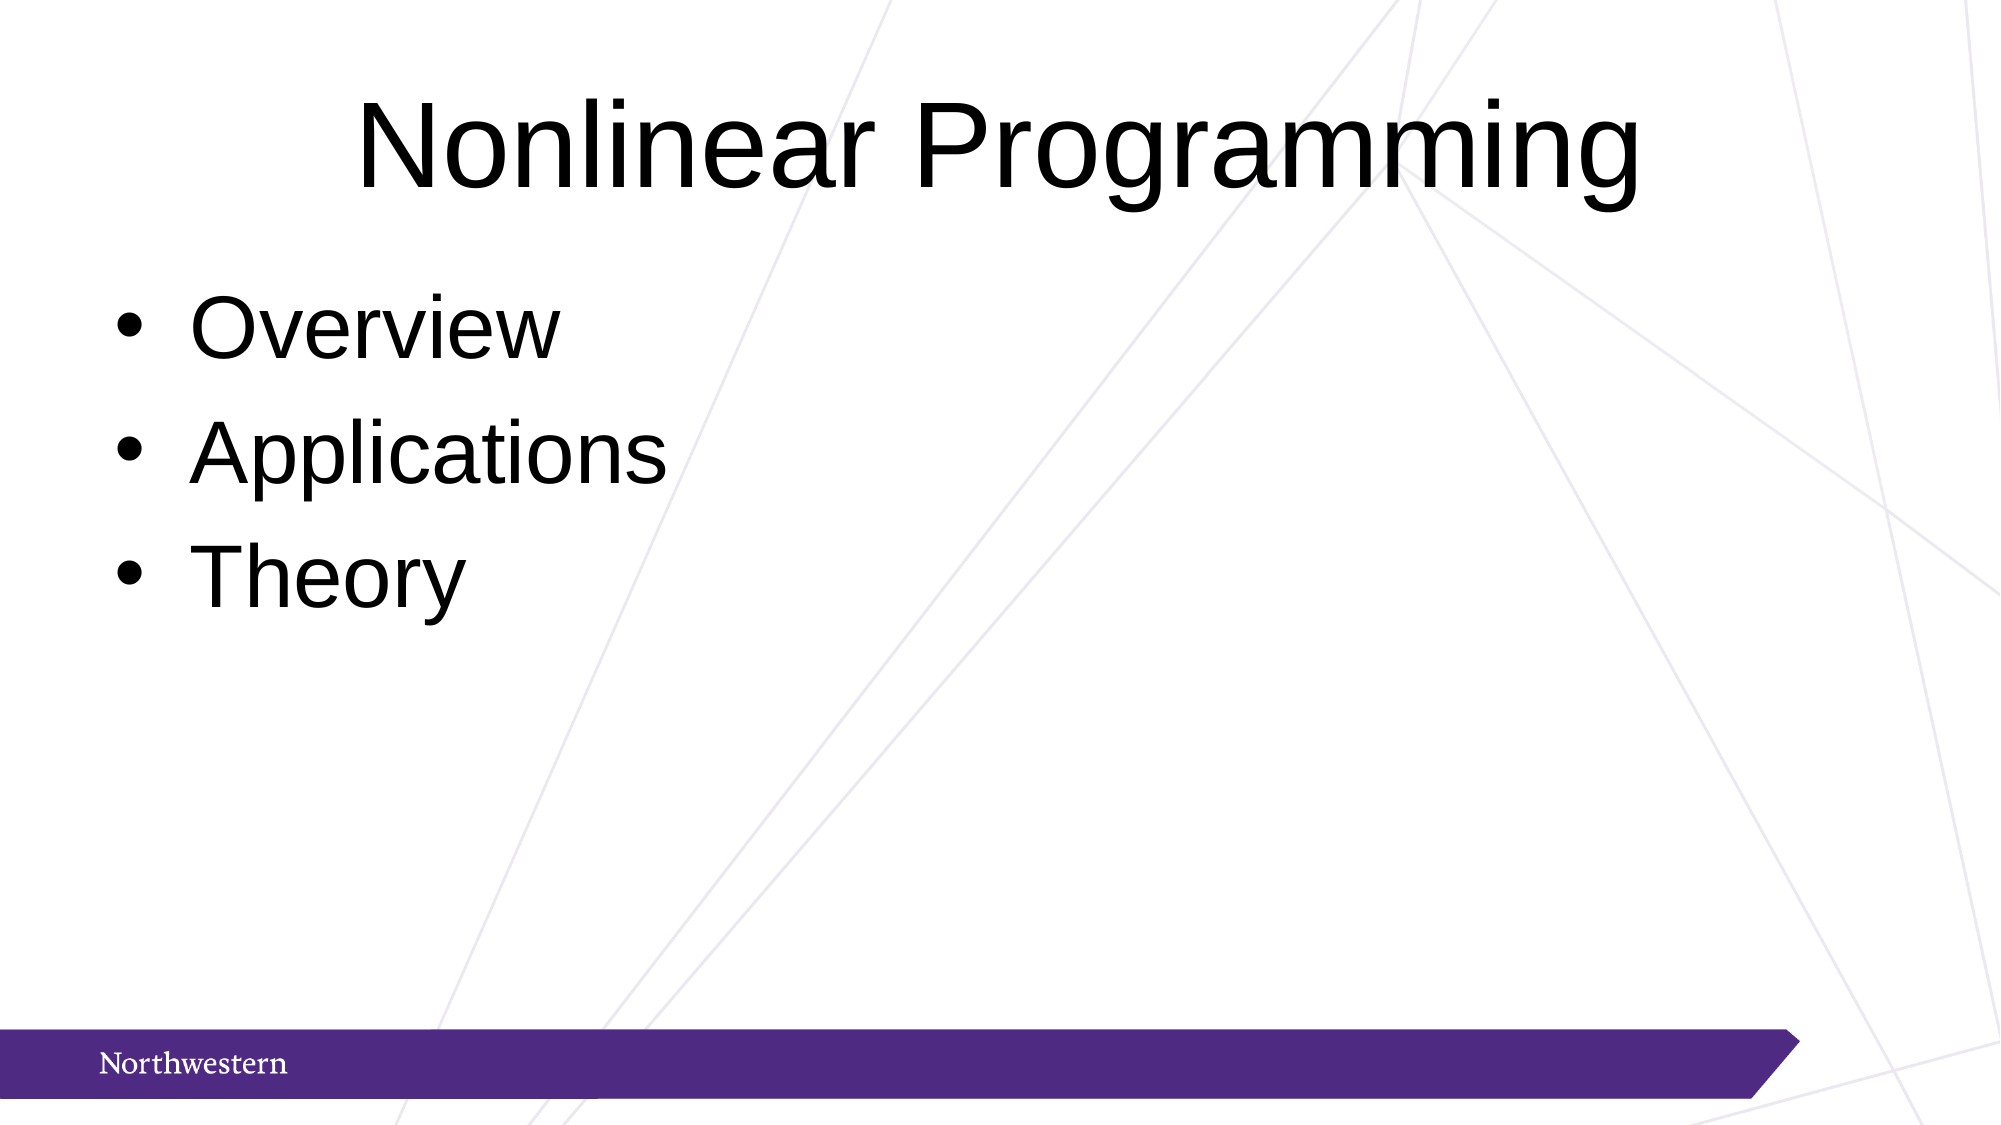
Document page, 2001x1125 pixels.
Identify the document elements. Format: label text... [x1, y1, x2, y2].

list Overview Applications Theory [99, 262, 1900, 1005]
title Nonlinear Programming [99, 45, 1900, 233]
picture [0, 0, 2000, 1125]
